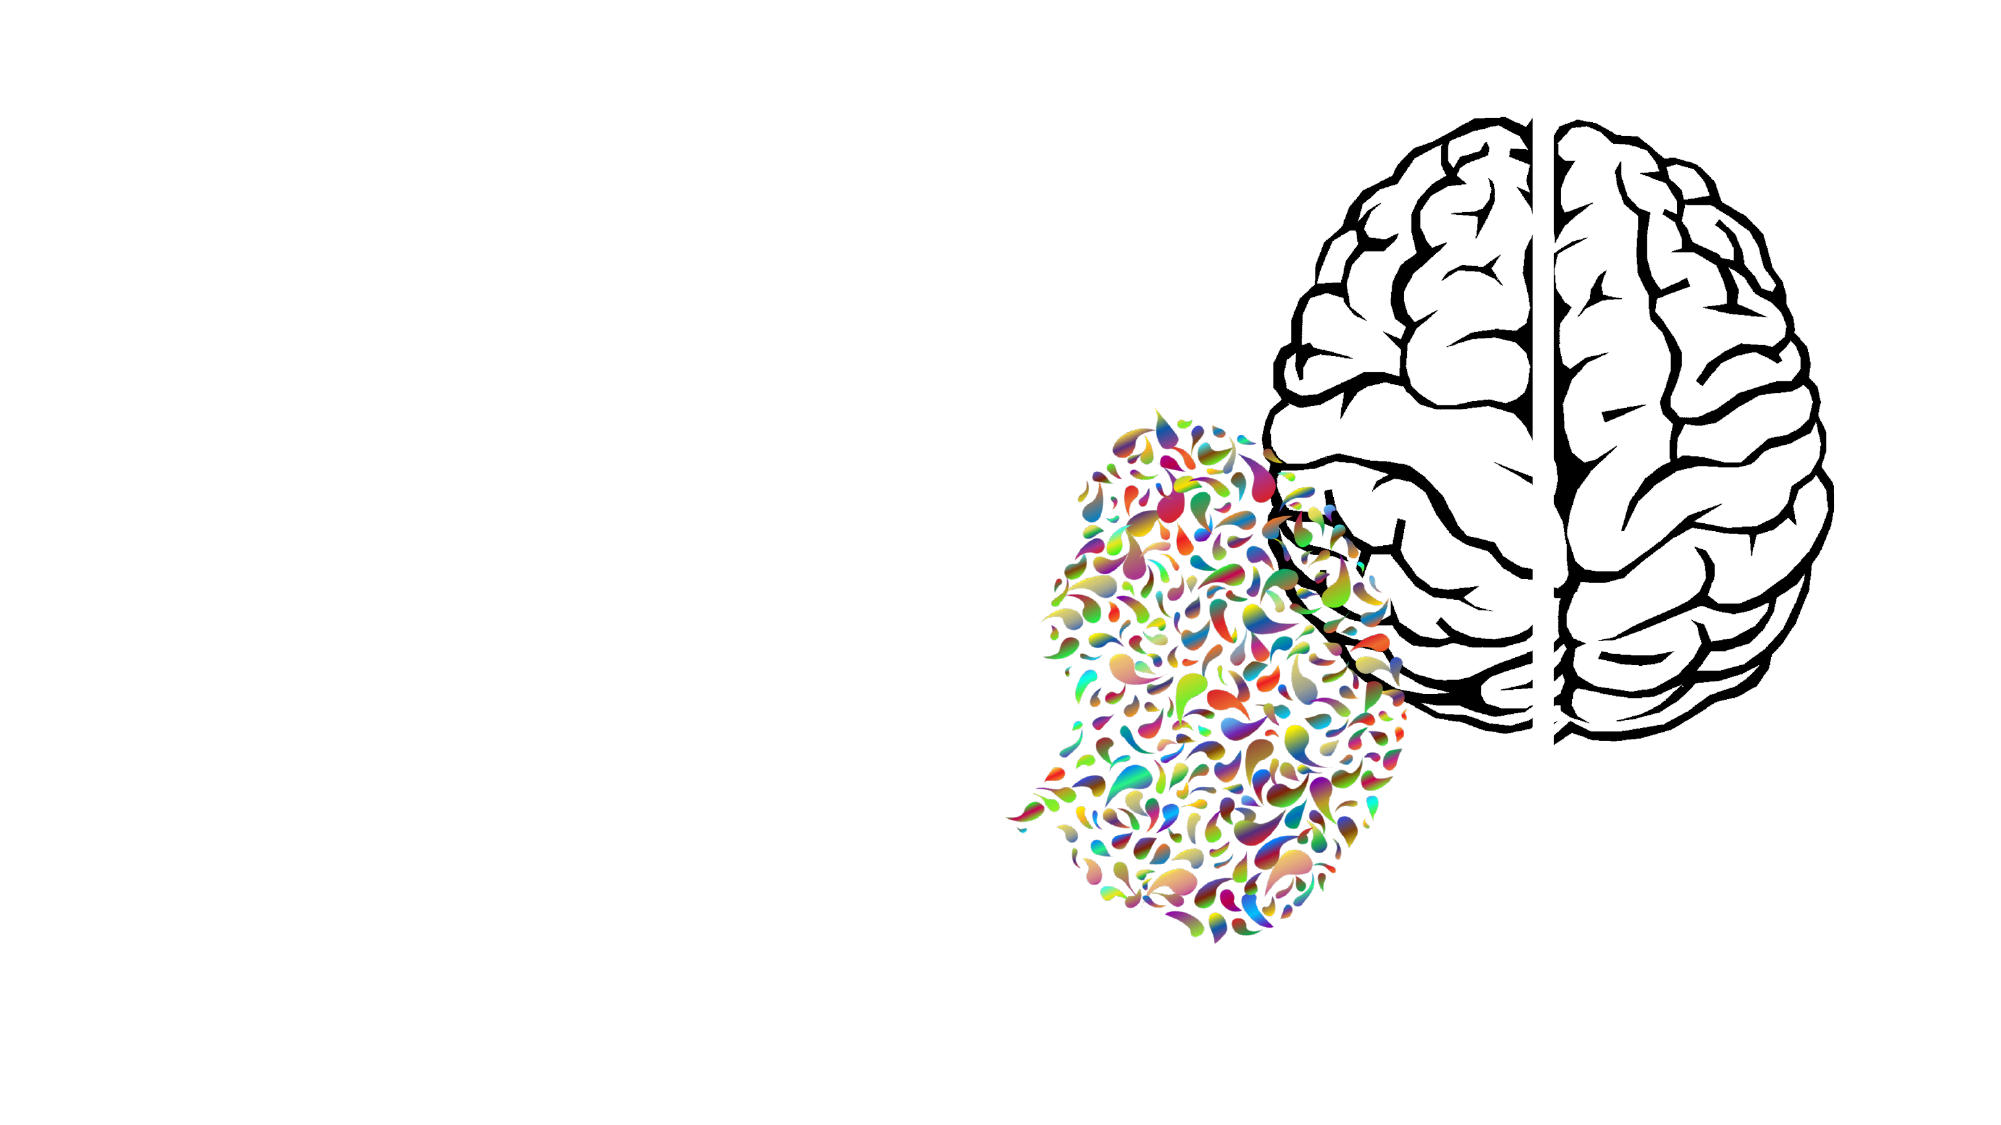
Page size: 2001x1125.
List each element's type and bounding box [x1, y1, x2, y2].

picture [877, 101, 1533, 1009]
picture [1553, 119, 1835, 769]
